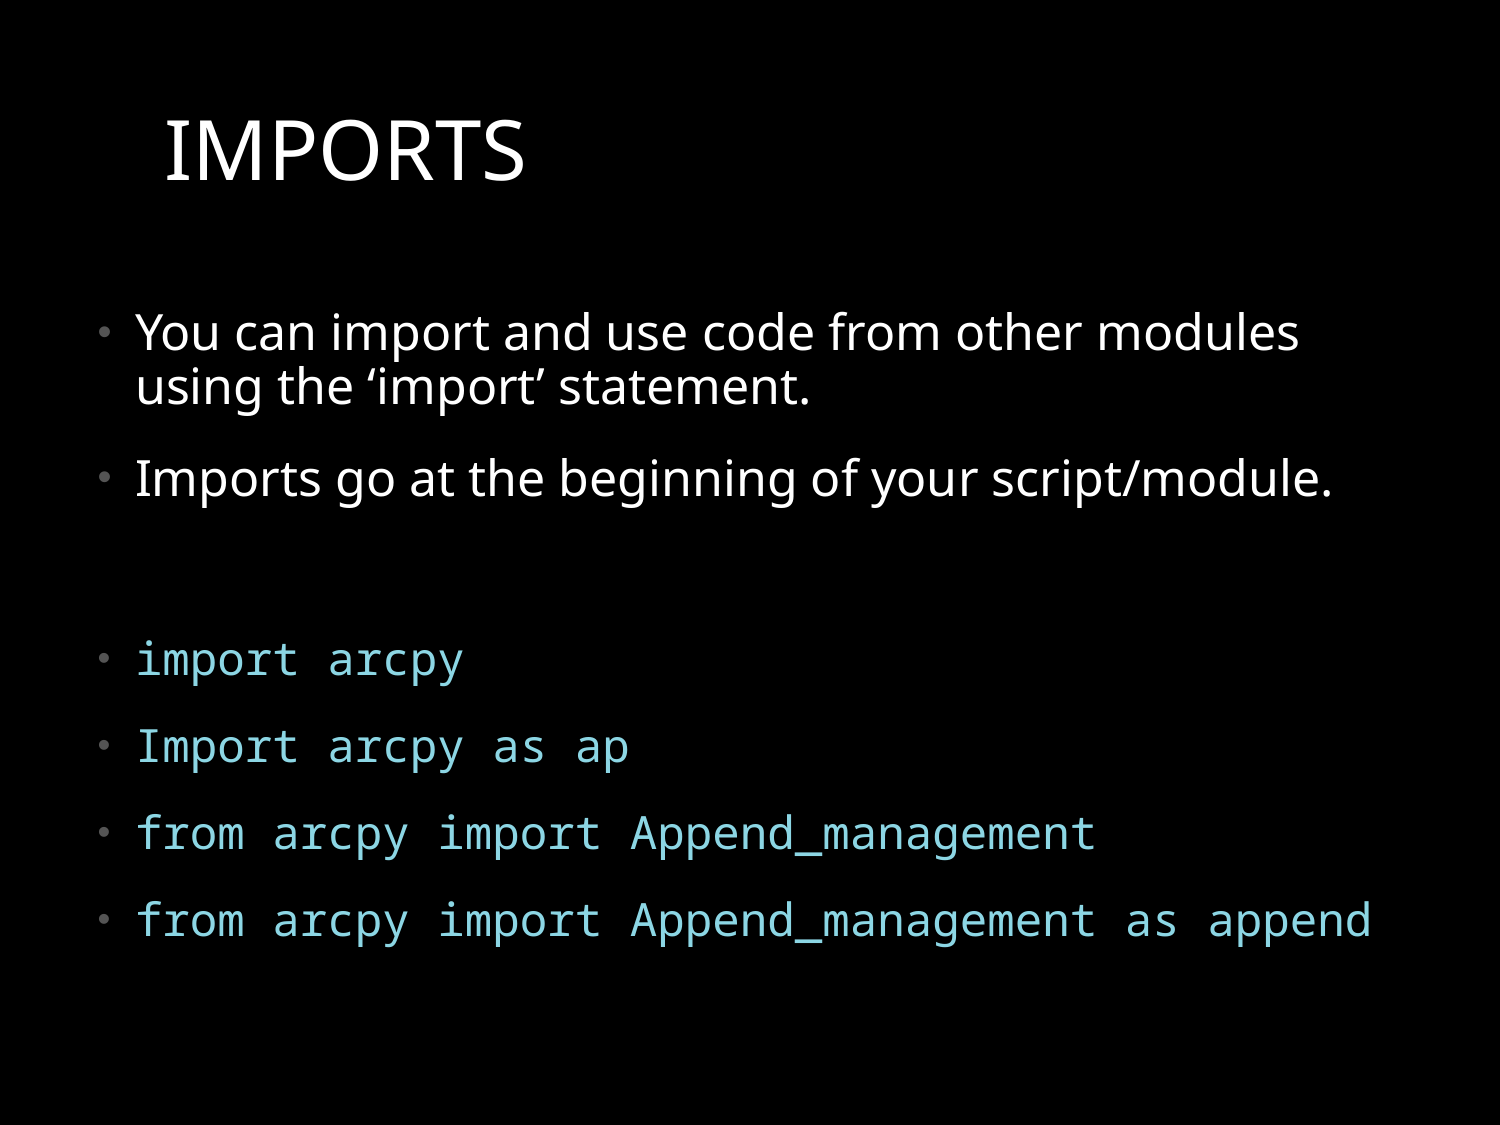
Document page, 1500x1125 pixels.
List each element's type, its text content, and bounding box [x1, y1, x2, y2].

list You can import and use code from other modules using the ‘import’ statement. Imports go at the beginning of your script/module. import arcpy Import arcpy as ap from arcpy import Append_management from arcpy import Append_management as append [75, 299, 1425, 1013]
title imports [149, 45, 1351, 263]
